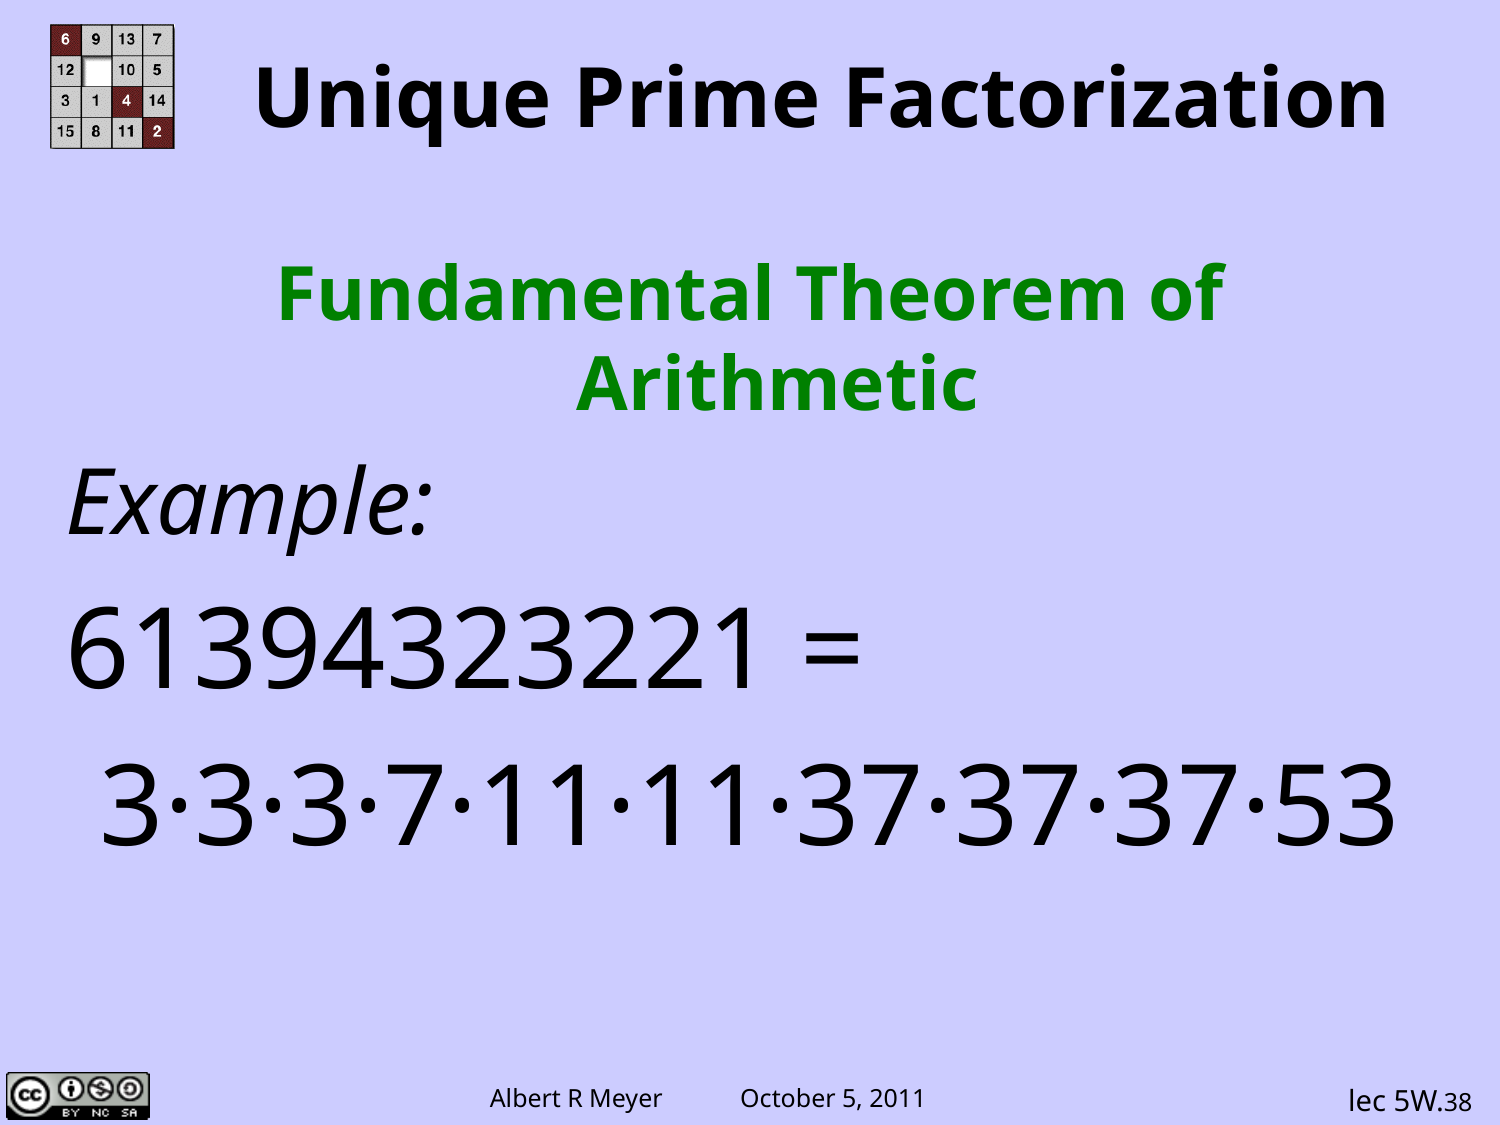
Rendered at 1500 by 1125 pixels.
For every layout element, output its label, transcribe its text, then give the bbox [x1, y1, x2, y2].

title Unique Prime Factorization [237, 0, 1476, 188]
picture [50, 24, 175, 149]
picture [6, 1072, 150, 1120]
slide_number lec 5W.38 [1274, 1074, 1488, 1125]
list Fundamental Theorem of Arithmetic Example: 61394323221 = 3·3·3·7·11·11·37·37·37·53 [49, 237, 1451, 888]
